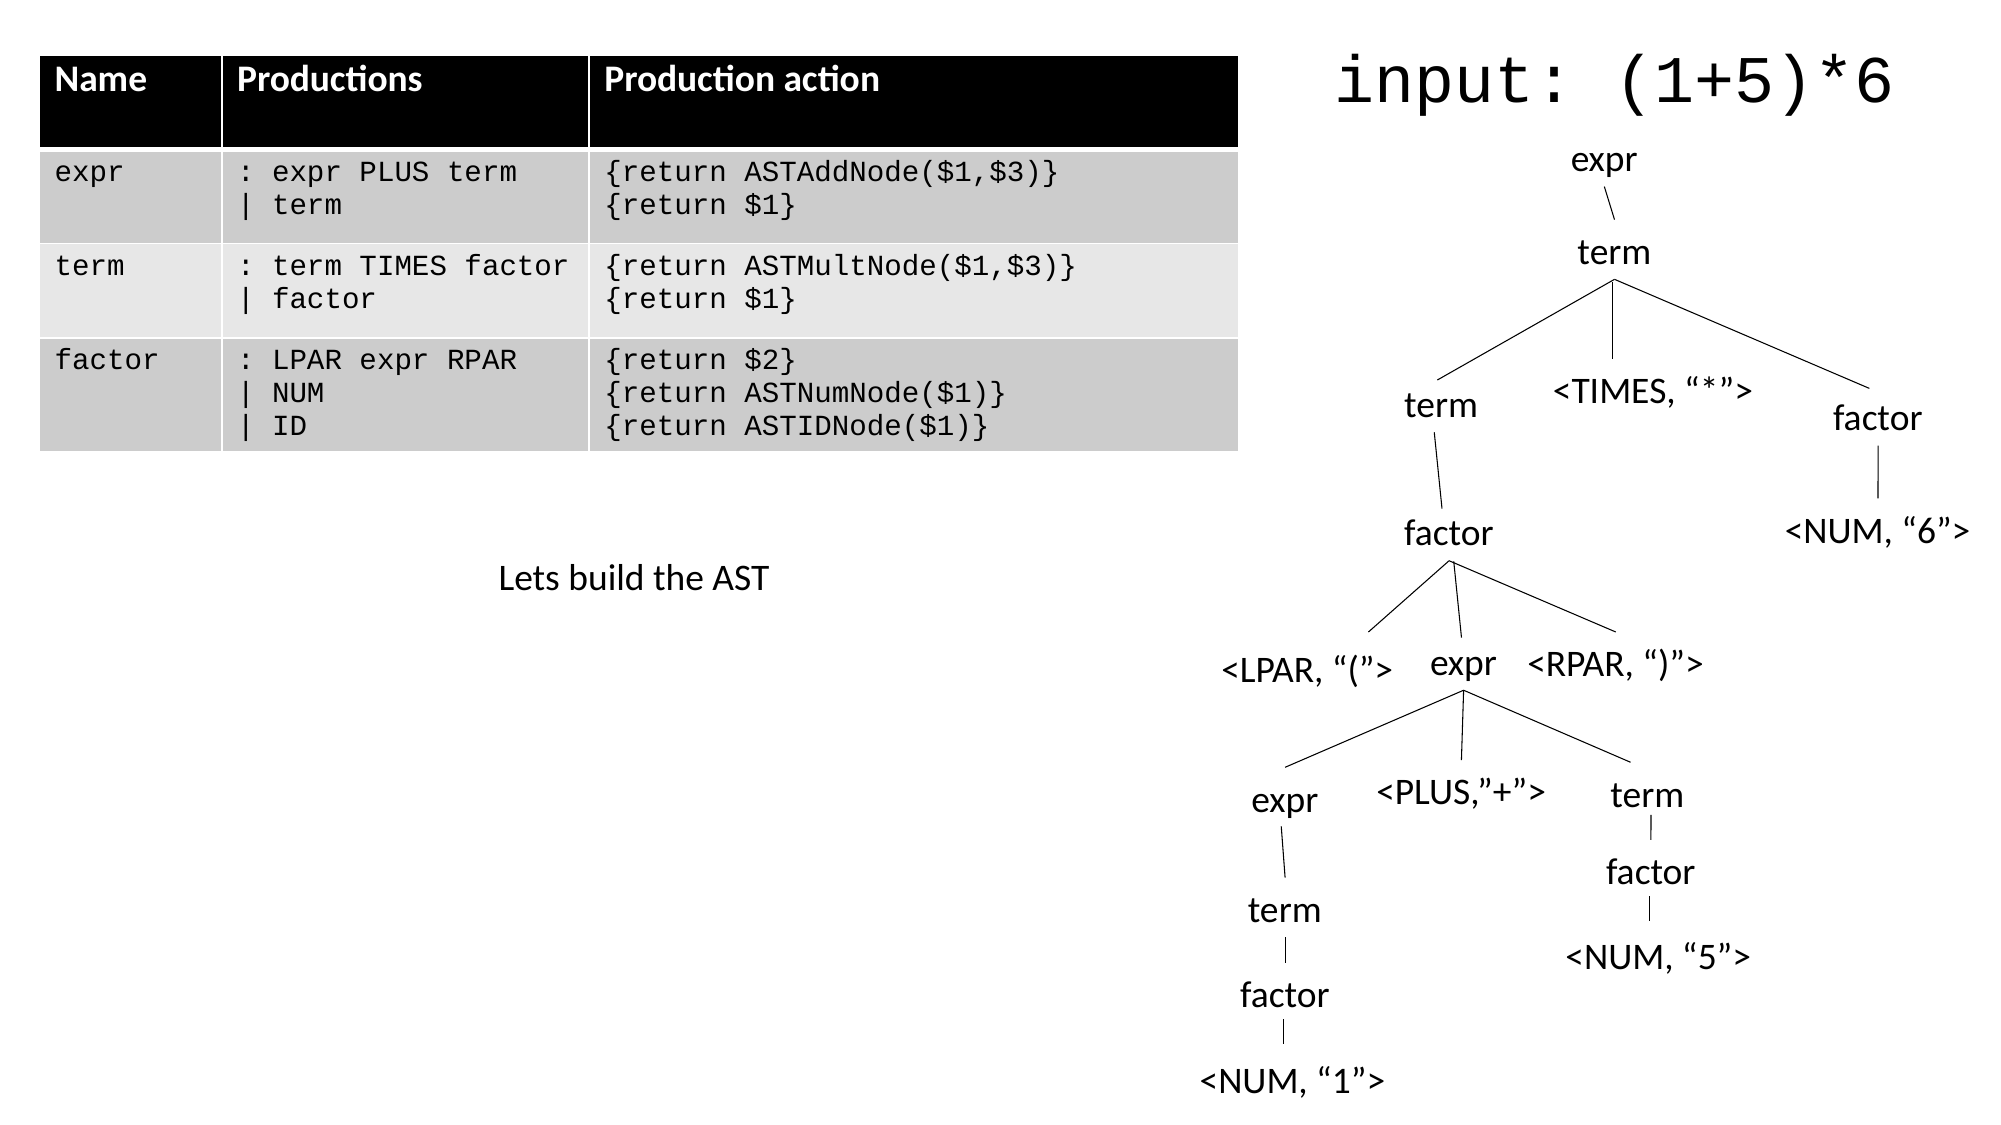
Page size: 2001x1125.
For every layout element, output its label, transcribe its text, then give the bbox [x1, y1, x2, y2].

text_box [1453, 561, 1462, 638]
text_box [1449, 561, 1453, 632]
table_header Name [40, 56, 221, 147]
table_cell expr [40, 152, 221, 243]
text_box <NUM, “5”> [1550, 925, 1767, 985]
text_box expr [1555, 126, 1653, 187]
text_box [1464, 691, 1631, 763]
table_cell : LPAR expr RPAR | NUM | ID [223, 339, 588, 451]
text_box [1614, 280, 1870, 389]
text_box term [1389, 372, 1494, 433]
text_box factor [1591, 839, 1711, 900]
text_box <NUM, “6”> [1770, 498, 1986, 559]
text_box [1285, 691, 1464, 768]
table_cell factor [40, 339, 221, 451]
text_box <PLUS,”+”> [1361, 763, 1562, 820]
table_header Productions [223, 56, 588, 147]
table_cell {return $2} {return ASTNumNode($1)} {return ASTIDNode($1)} [590, 339, 1238, 451]
text_box term [1562, 219, 1667, 280]
text_box <NUM, “1”> [1184, 1048, 1401, 1109]
table_cell term [40, 244, 221, 337]
table_cell : expr PLUS term | term [223, 152, 588, 243]
text_box Lets build the AST [483, 545, 785, 606]
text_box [1368, 561, 1449, 632]
text_box expr [1236, 767, 1334, 827]
text_box factor [1225, 962, 1345, 1023]
table_cell {return ASTMultNode($1,$3)} {return $1} [590, 244, 1238, 337]
table_cell {return ASTAddNode($1,$3)} {return $1} [590, 152, 1238, 243]
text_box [1604, 187, 1615, 220]
text_box term [1595, 762, 1761, 823]
table_header Production action [590, 56, 1238, 147]
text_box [1462, 561, 1616, 632]
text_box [1434, 432, 1442, 509]
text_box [1437, 280, 1614, 381]
text_box factor [1389, 500, 1509, 561]
table_cell : term TIMES factor | factor [223, 244, 588, 337]
text_box <LPAR, “(”> [1206, 637, 1409, 698]
text_box input: (1+5)*6 [1319, 28, 1910, 124]
text_box <TIMES, “*”> [1538, 381, 1769, 419]
text_box expr [1415, 632, 1512, 691]
text_box factor [1818, 385, 1938, 446]
text_box <RPAR, “)”> [1512, 631, 1720, 692]
text_box term [1233, 877, 1337, 938]
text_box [1281, 826, 1286, 878]
